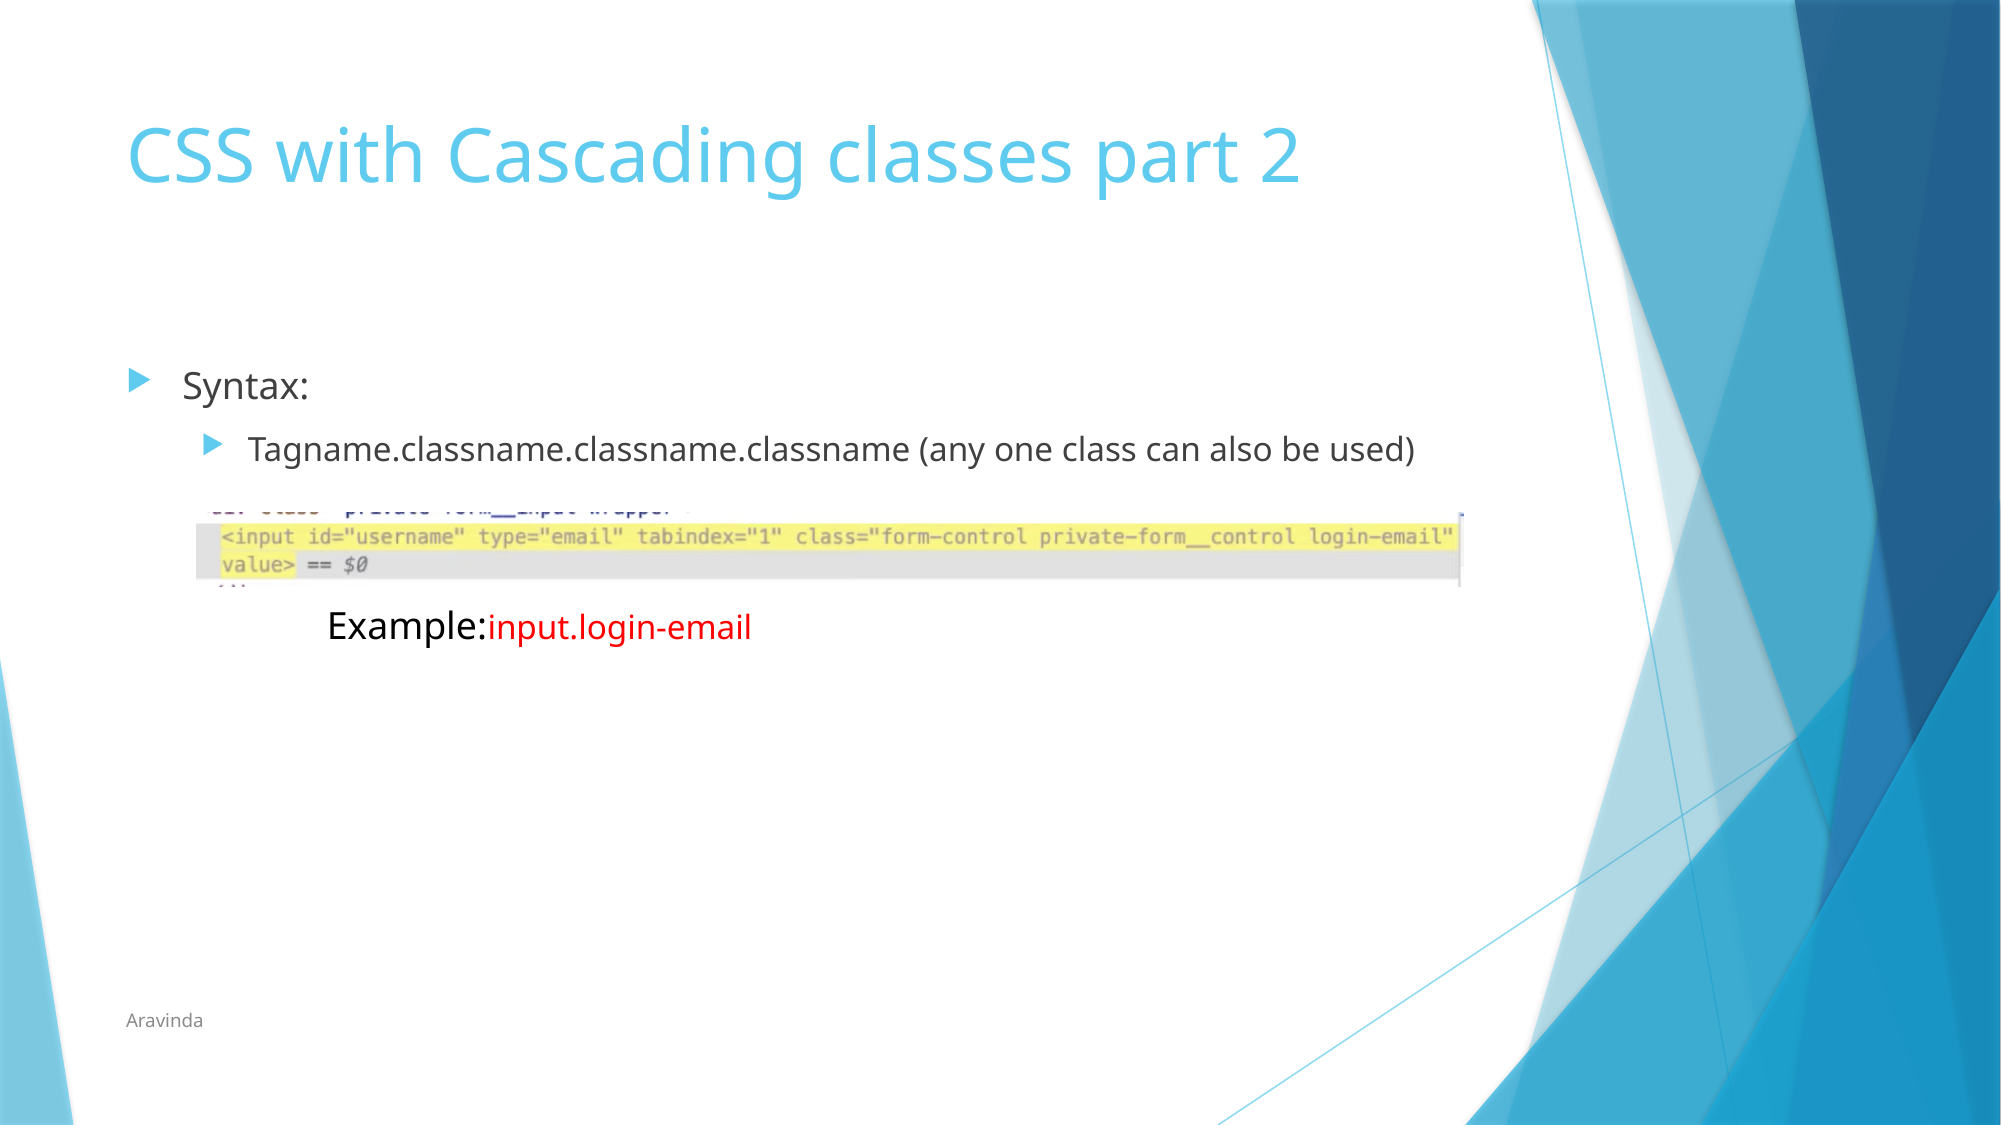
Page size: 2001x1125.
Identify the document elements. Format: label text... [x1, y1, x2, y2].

picture [195, 511, 1464, 587]
title CSS with Cascading classes part 2 [111, 99, 1522, 317]
footer Aravinda [111, 991, 1145, 1051]
list Syntax: Tagname.classname.classname.classname (any one class can also be used) [111, 354, 1522, 992]
text_box Example:input.login-email [162, 595, 1276, 655]
